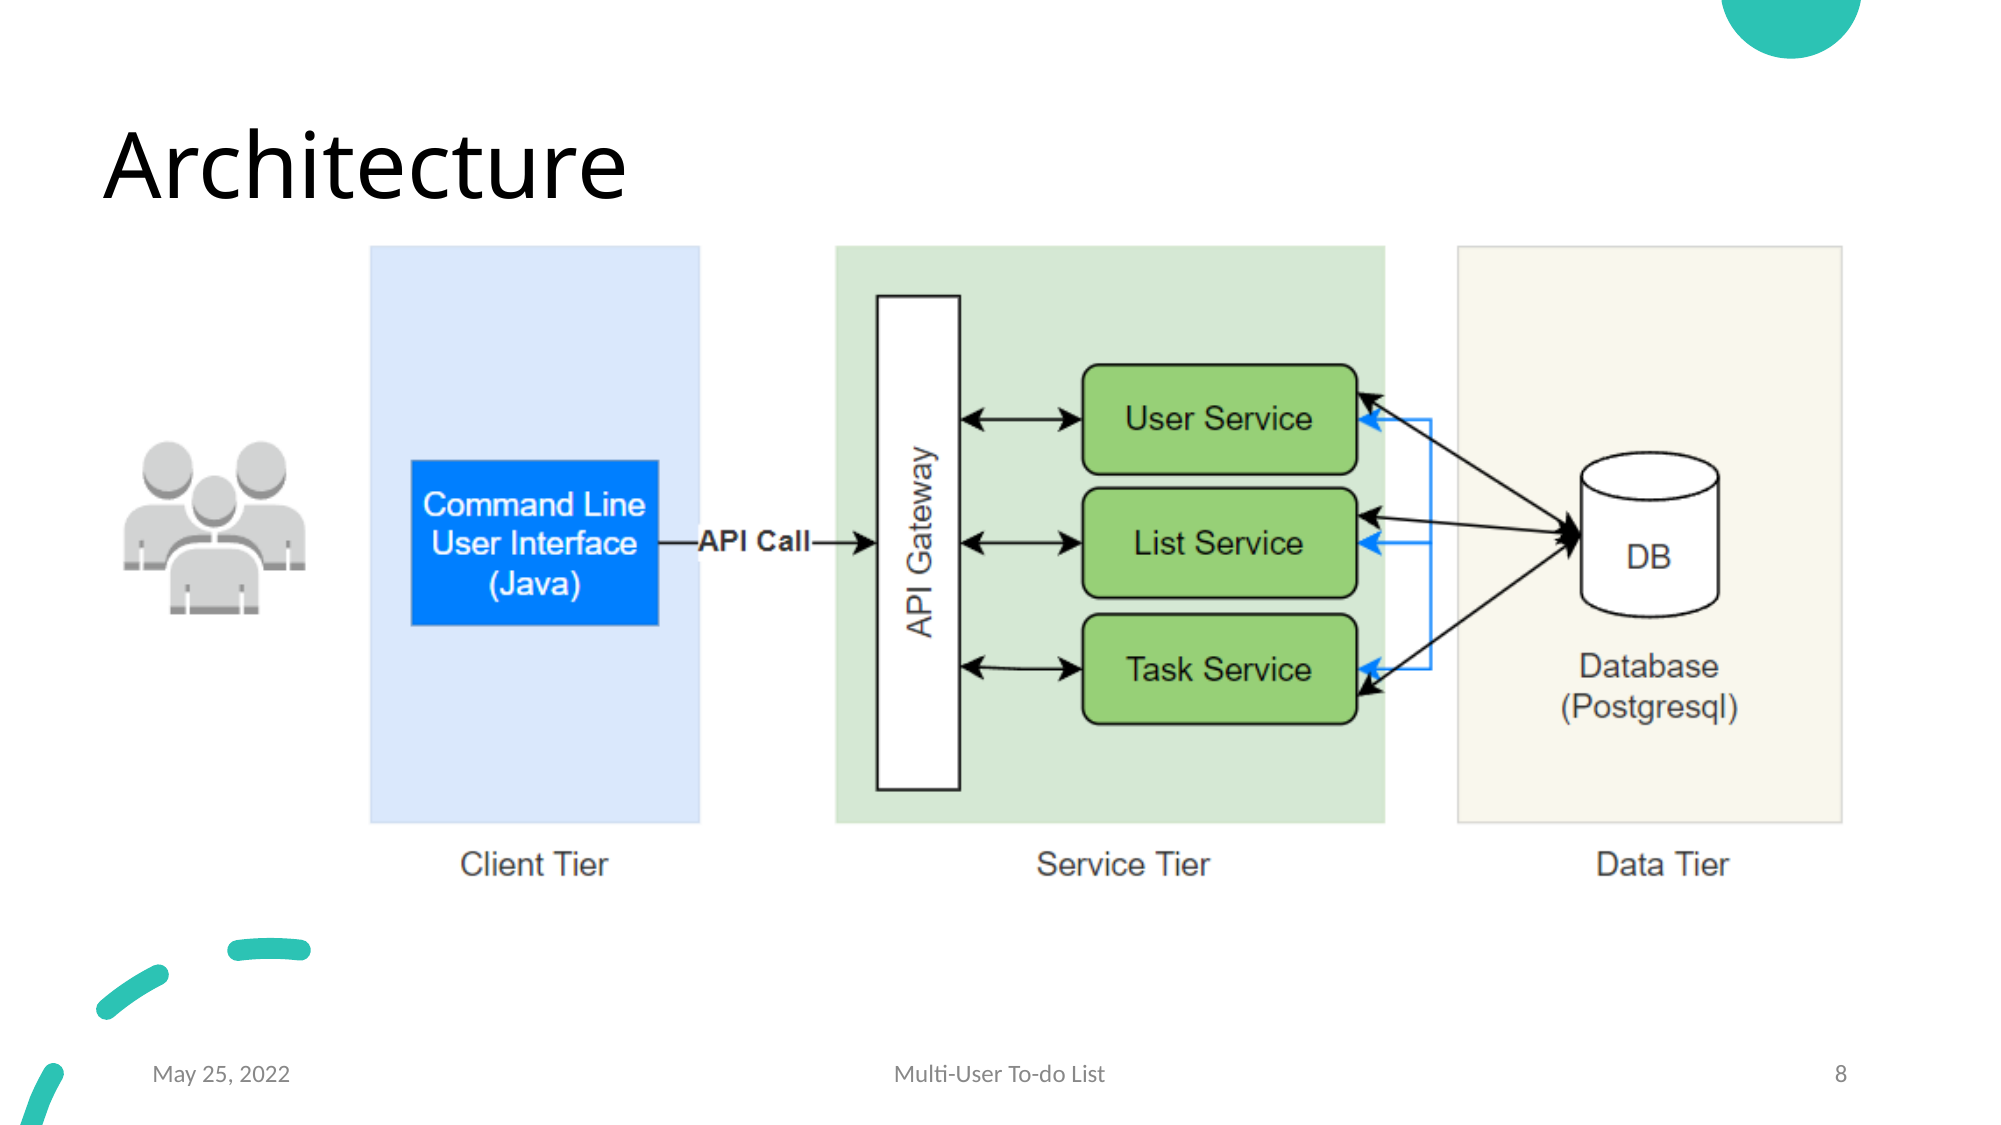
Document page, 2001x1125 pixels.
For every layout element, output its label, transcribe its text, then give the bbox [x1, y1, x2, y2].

title Architecture [88, 59, 1042, 278]
footer Multi-User To-do List [662, 1042, 1338, 1103]
slide_number ‹#› [1412, 1042, 1863, 1103]
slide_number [137, 1042, 588, 1103]
picture [105, 218, 1895, 907]
